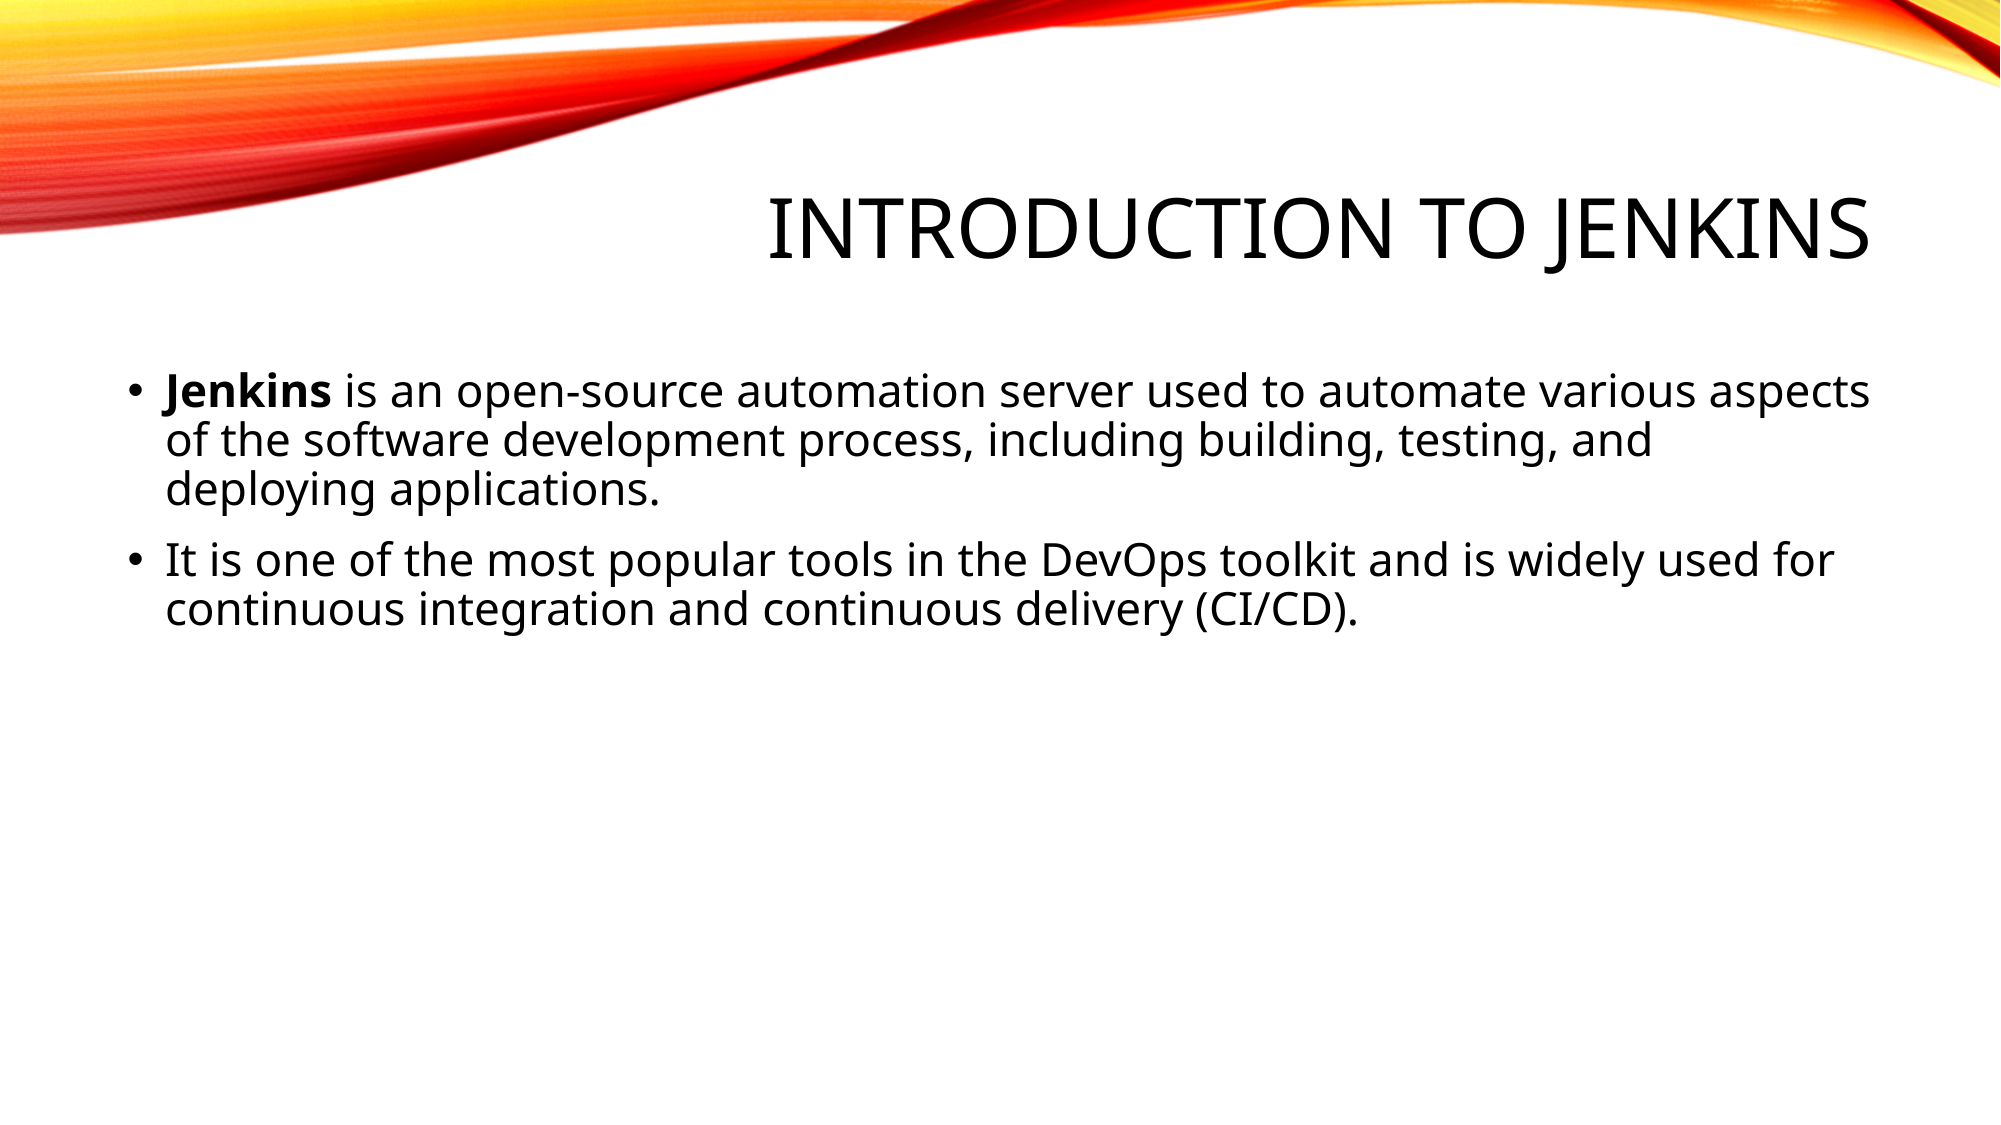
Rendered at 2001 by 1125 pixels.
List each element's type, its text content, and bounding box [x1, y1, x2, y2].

title Introduction to Jenkins [474, 125, 1888, 338]
picture [0, 0, 2000, 237]
list Jenkins is an open-source automation server used to automate various aspects of the software development process, including building, testing, and deploying applications. It is one of the most popular tools in the DevOps toolkit and is widely used for continuous integration and continuous delivery (CI/CD). [112, 360, 1888, 1021]
